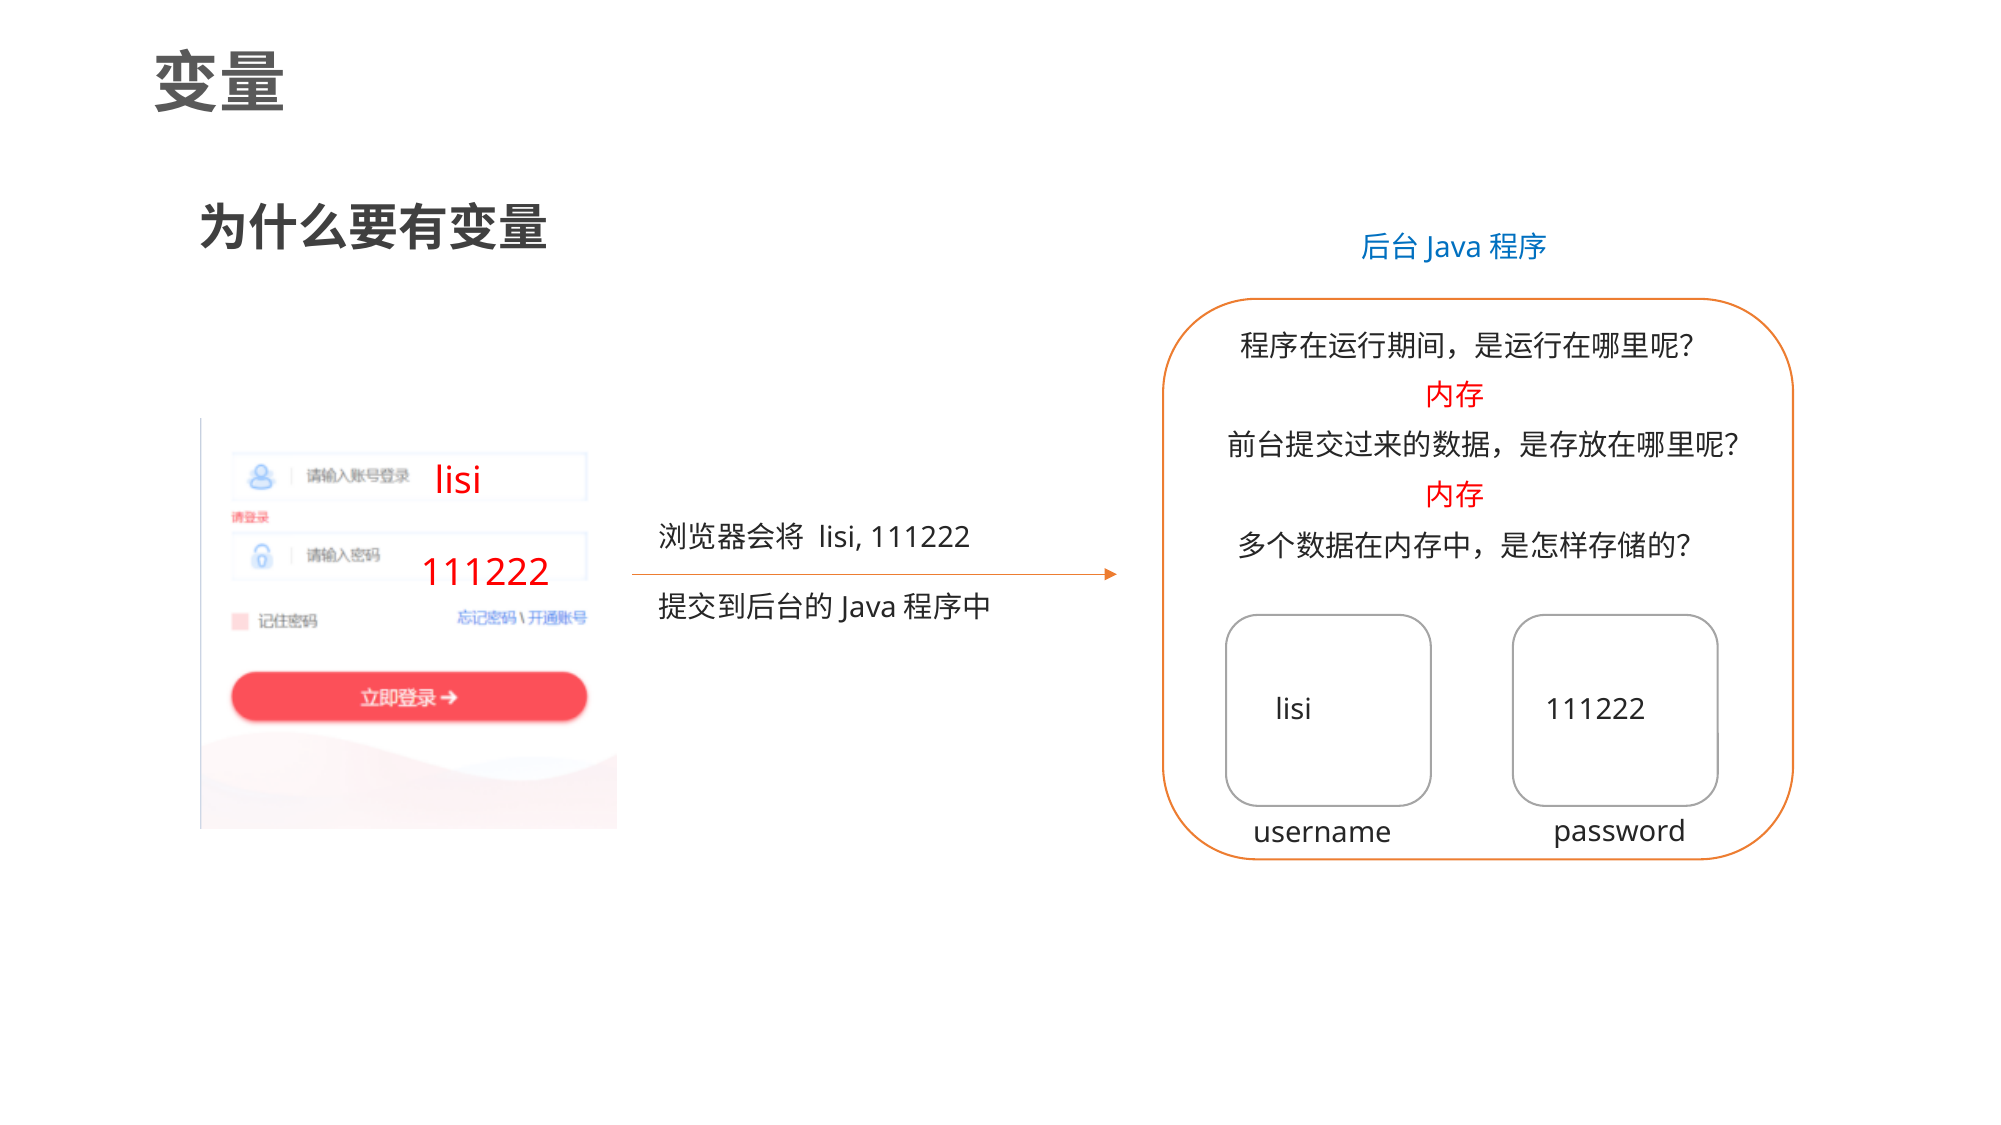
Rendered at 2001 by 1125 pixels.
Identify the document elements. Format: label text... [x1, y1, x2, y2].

text_box 后台Java程序 [1346, 221, 1563, 271]
text_box 变量 [137, 0, 1315, 173]
text_box [1162, 297, 1795, 861]
text_box username [1238, 805, 1407, 856]
text_box 为什么要有变量 [183, 157, 1079, 263]
text_box lisi 111222 [1253, 682, 1661, 733]
text_box 浏览器会将 lisi, 111222 提交到后台的Java程序中 [644, 511, 1007, 574]
picture [200, 418, 617, 829]
text_box 浏览器会将 lisi, 111222 提交到后台的Java程序中 [644, 575, 1007, 632]
text_box 前台提交过来的数据，是存放在哪里呢？ [1212, 419, 1769, 469]
text_box password [1538, 804, 1701, 855]
text_box 程序在运行期间，是运行在哪里呢？ [1225, 319, 1959, 370]
text_box 内存 [1411, 469, 1500, 519]
text_box 多个数据在内存中，是怎样存储的？ [1222, 519, 1721, 570]
text_box 内存 [1411, 369, 1500, 419]
text_box [1511, 613, 1719, 807]
text_box [1225, 613, 1432, 806]
